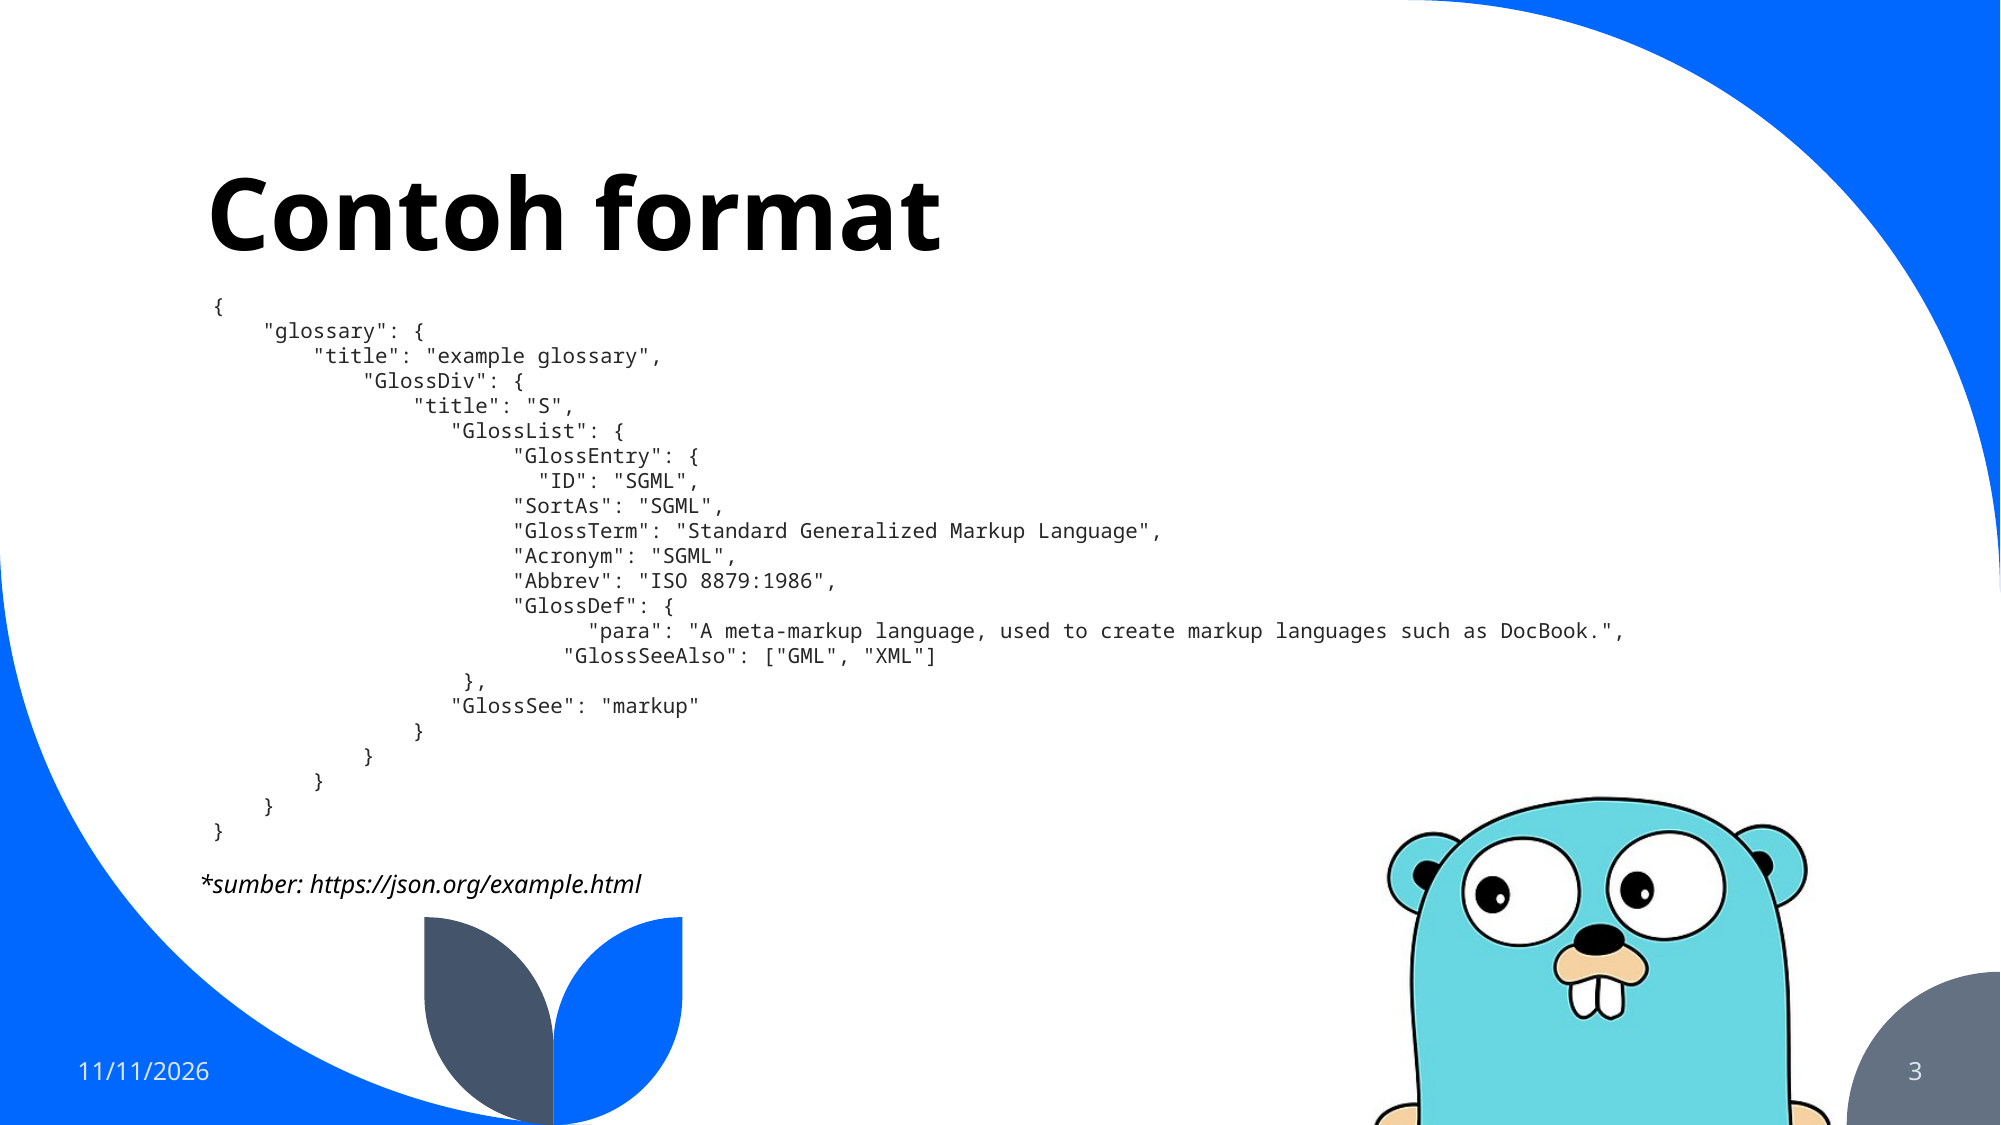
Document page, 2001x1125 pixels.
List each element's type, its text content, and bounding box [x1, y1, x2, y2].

title Contoh format [191, 62, 1796, 280]
text_box { "glossary": { "title": "example glossary", "GlossDiv": { "title": "S", "GlossList": { "GlossEntry": { "ID": "SGML", "SortAs": "SGML", "GlossTerm": "Standard Generalized Markup Language", "Acronym": "SGML", "Abbrev": "ISO 8879:1986", "GlossDef": { "para": "A meta-markup language, used to create markup languages such as DocBook.", "GlossSeeAlso": ["GML", "XML"] }, "GlossSee": "markup" } } } } } [197, 285, 1802, 850]
slide_number 3 [1840, 1042, 1938, 1103]
picture [1371, 774, 1840, 1125]
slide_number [62, 1042, 353, 1103]
text_box *sumber: https://json.org/example.html [184, 861, 658, 907]
